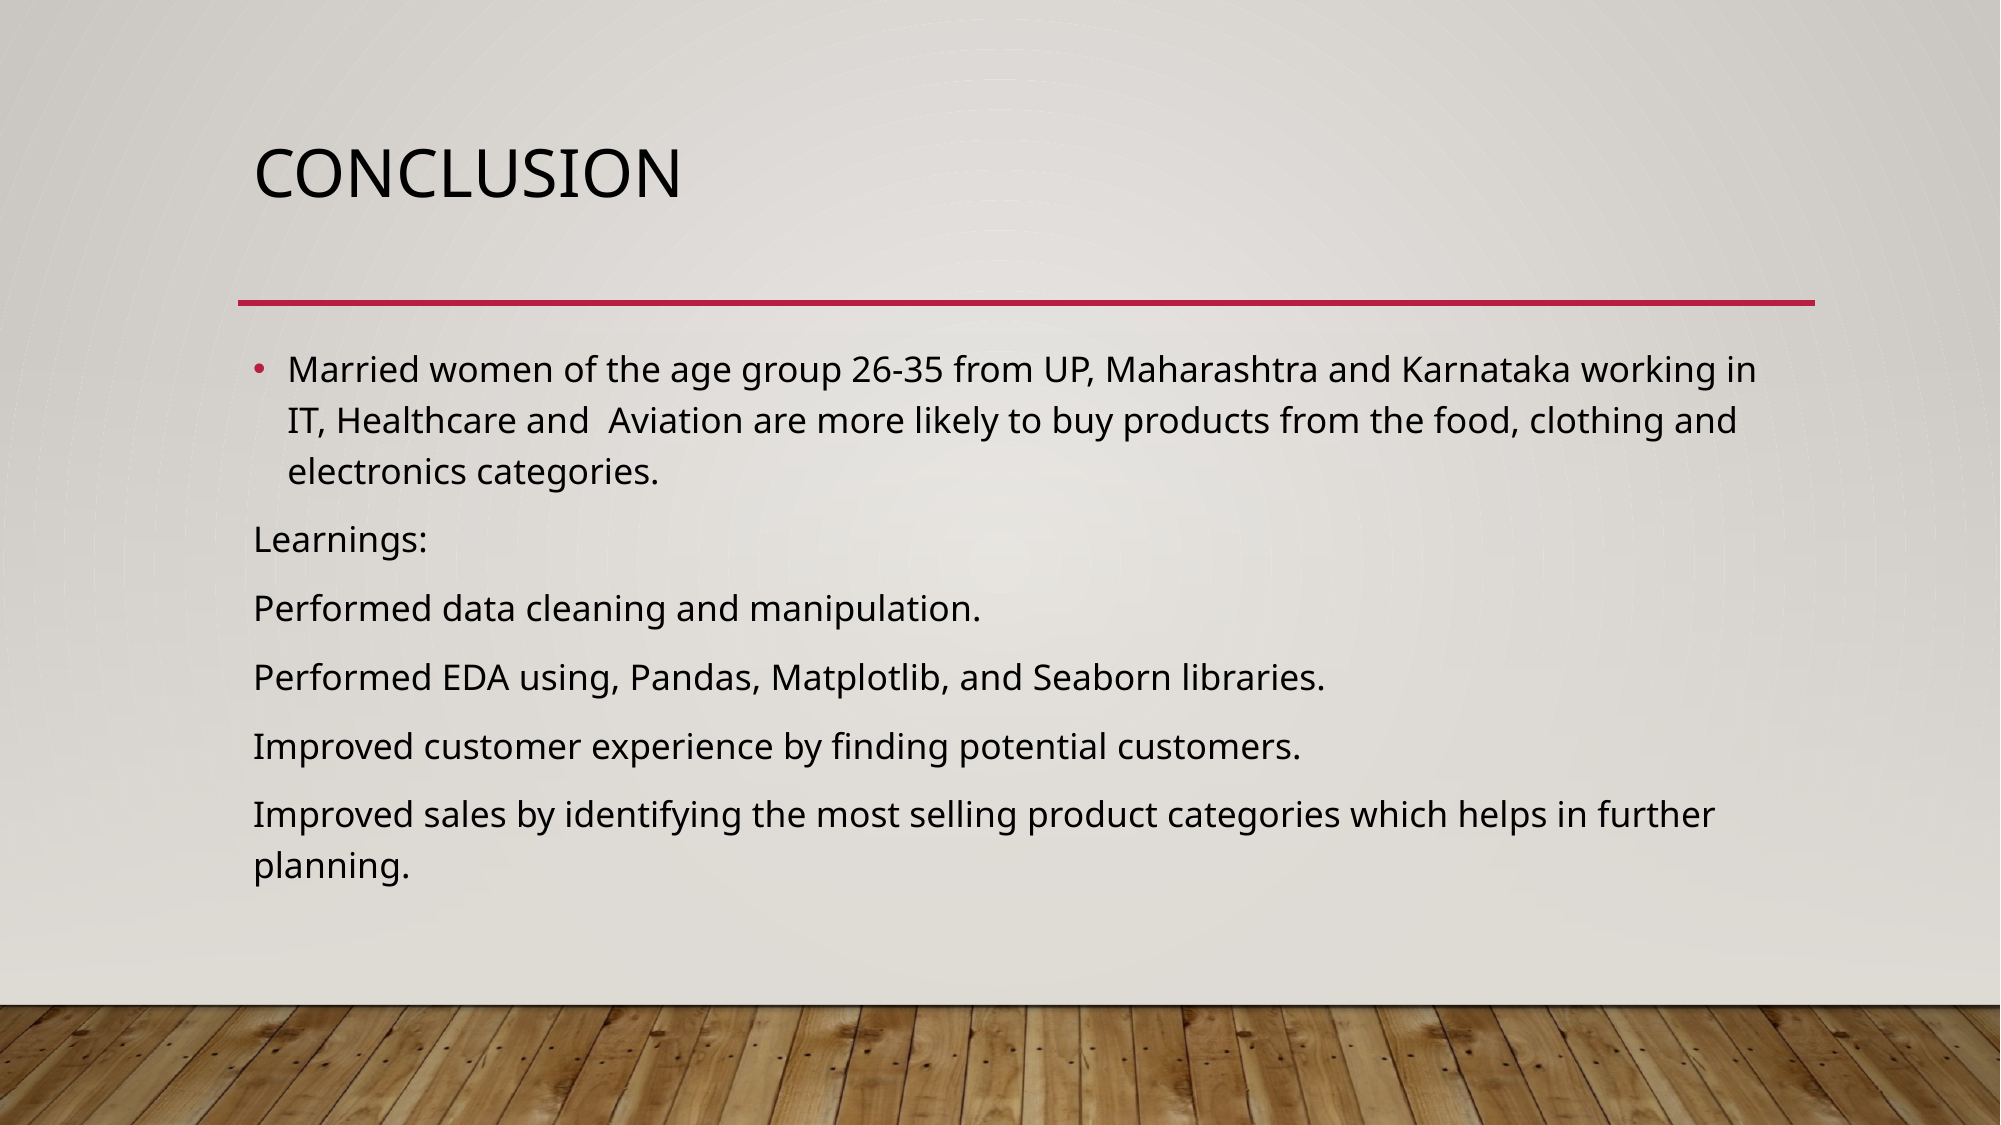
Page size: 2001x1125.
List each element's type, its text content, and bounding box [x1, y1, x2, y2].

title conclusion [238, 131, 1814, 305]
picture [0, 1005, 2000, 1125]
list Married women of the age group 26-35 from UP, Maharashtra and Karnataka working in IT, Healthcare and Aviation are more likely to buy products from the food, clothing and electronics categories. Learnings: Performed data cleaning and manipulation. Performed EDA using, Pandas, Matplotlib, and Seaborn libraries. Improved customer experience by finding potential customers. Improved sales by identifying the most selling product categories which helps in further planning. [238, 330, 1814, 897]
